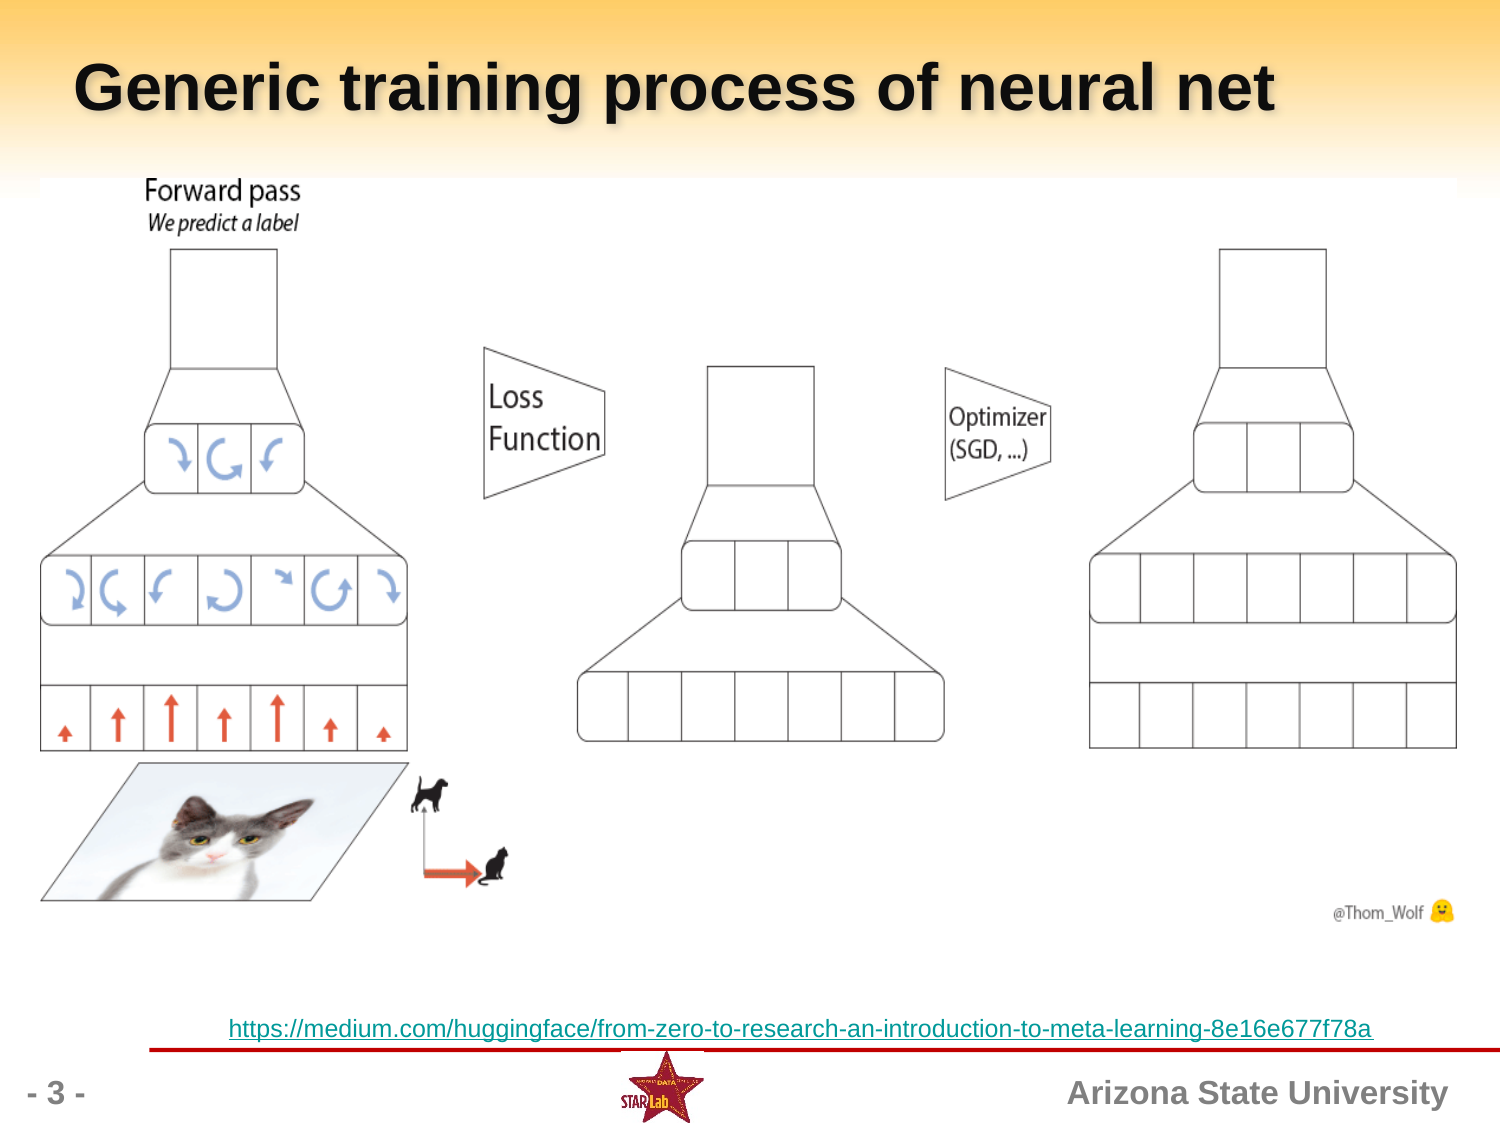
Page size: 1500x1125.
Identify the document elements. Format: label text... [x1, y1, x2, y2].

slide_number - 3 - [0, 1063, 113, 1125]
picture [621, 1051, 704, 1123]
title Generic training process of neural net [72, 18, 1424, 150]
picture [0, 0, 1500, 927]
text_box https://medium.com/huggingface/from-zero-to-research-an-introduction-to-meta-learning-8e16e677f78a [213, 1005, 1402, 1050]
